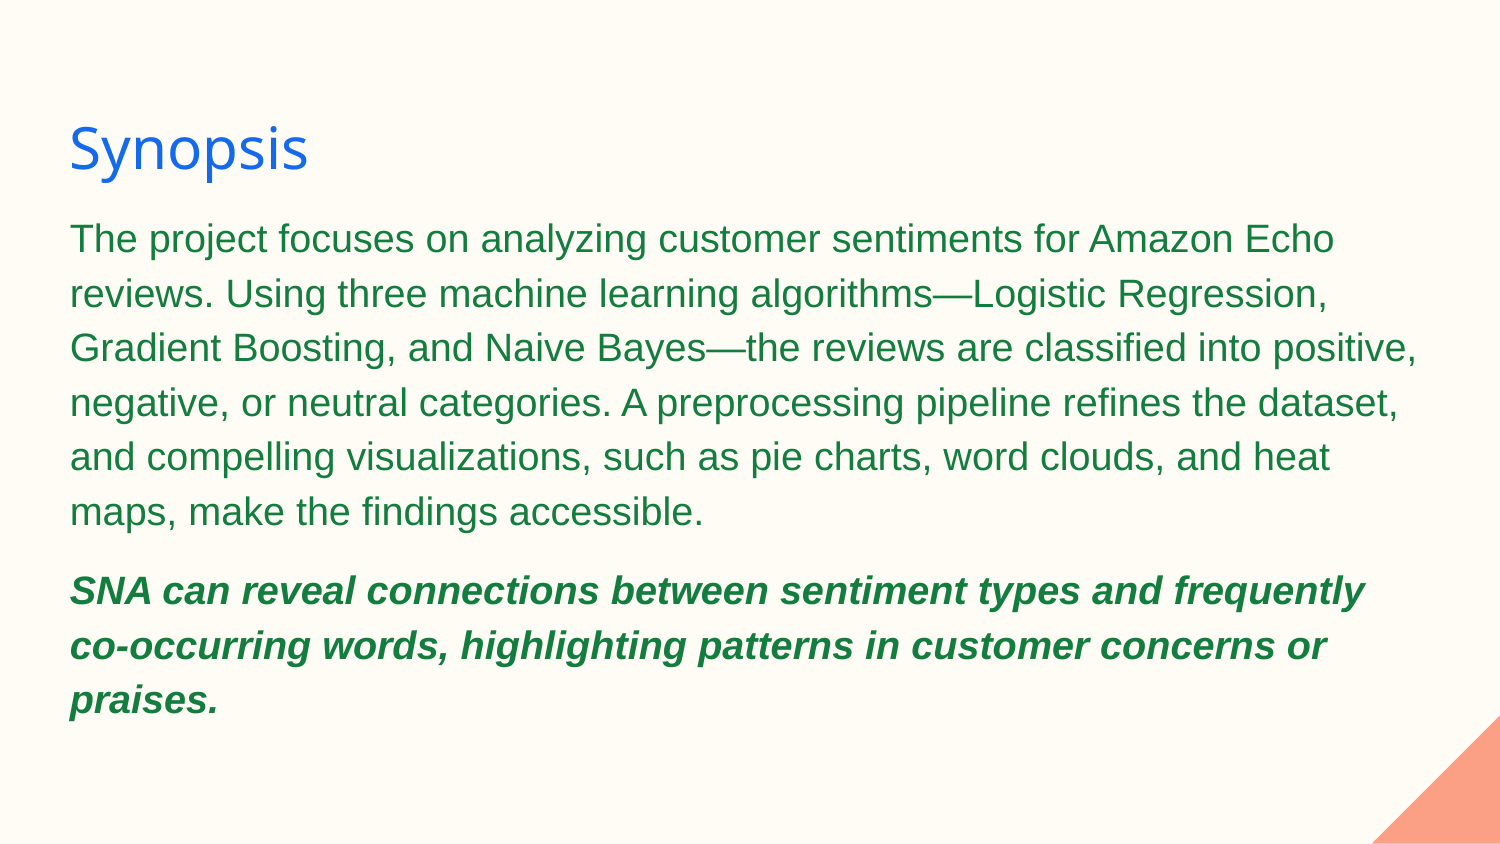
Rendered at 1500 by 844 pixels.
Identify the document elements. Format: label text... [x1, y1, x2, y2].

list The project focuses on analyzing customer sentiments for Amazon Echo reviews. Using three machine learning algorithms—Logistic Regression, Gradient Boosting, and Naive Bayes—the reviews are classified into positive, negative, or neutral categories. A preprocessing pipeline refines the dataset, and compelling visualizations, such as pie charts, word clouds, and heat maps, make the findings accessible. SNA can reveal connections between sentiment types and frequently co-occurring words, highlighting patterns in customer concerns or praises. [54, 190, 1446, 805]
text_box [1371, 715, 1500, 844]
title Synopsis [54, 96, 1446, 190]
